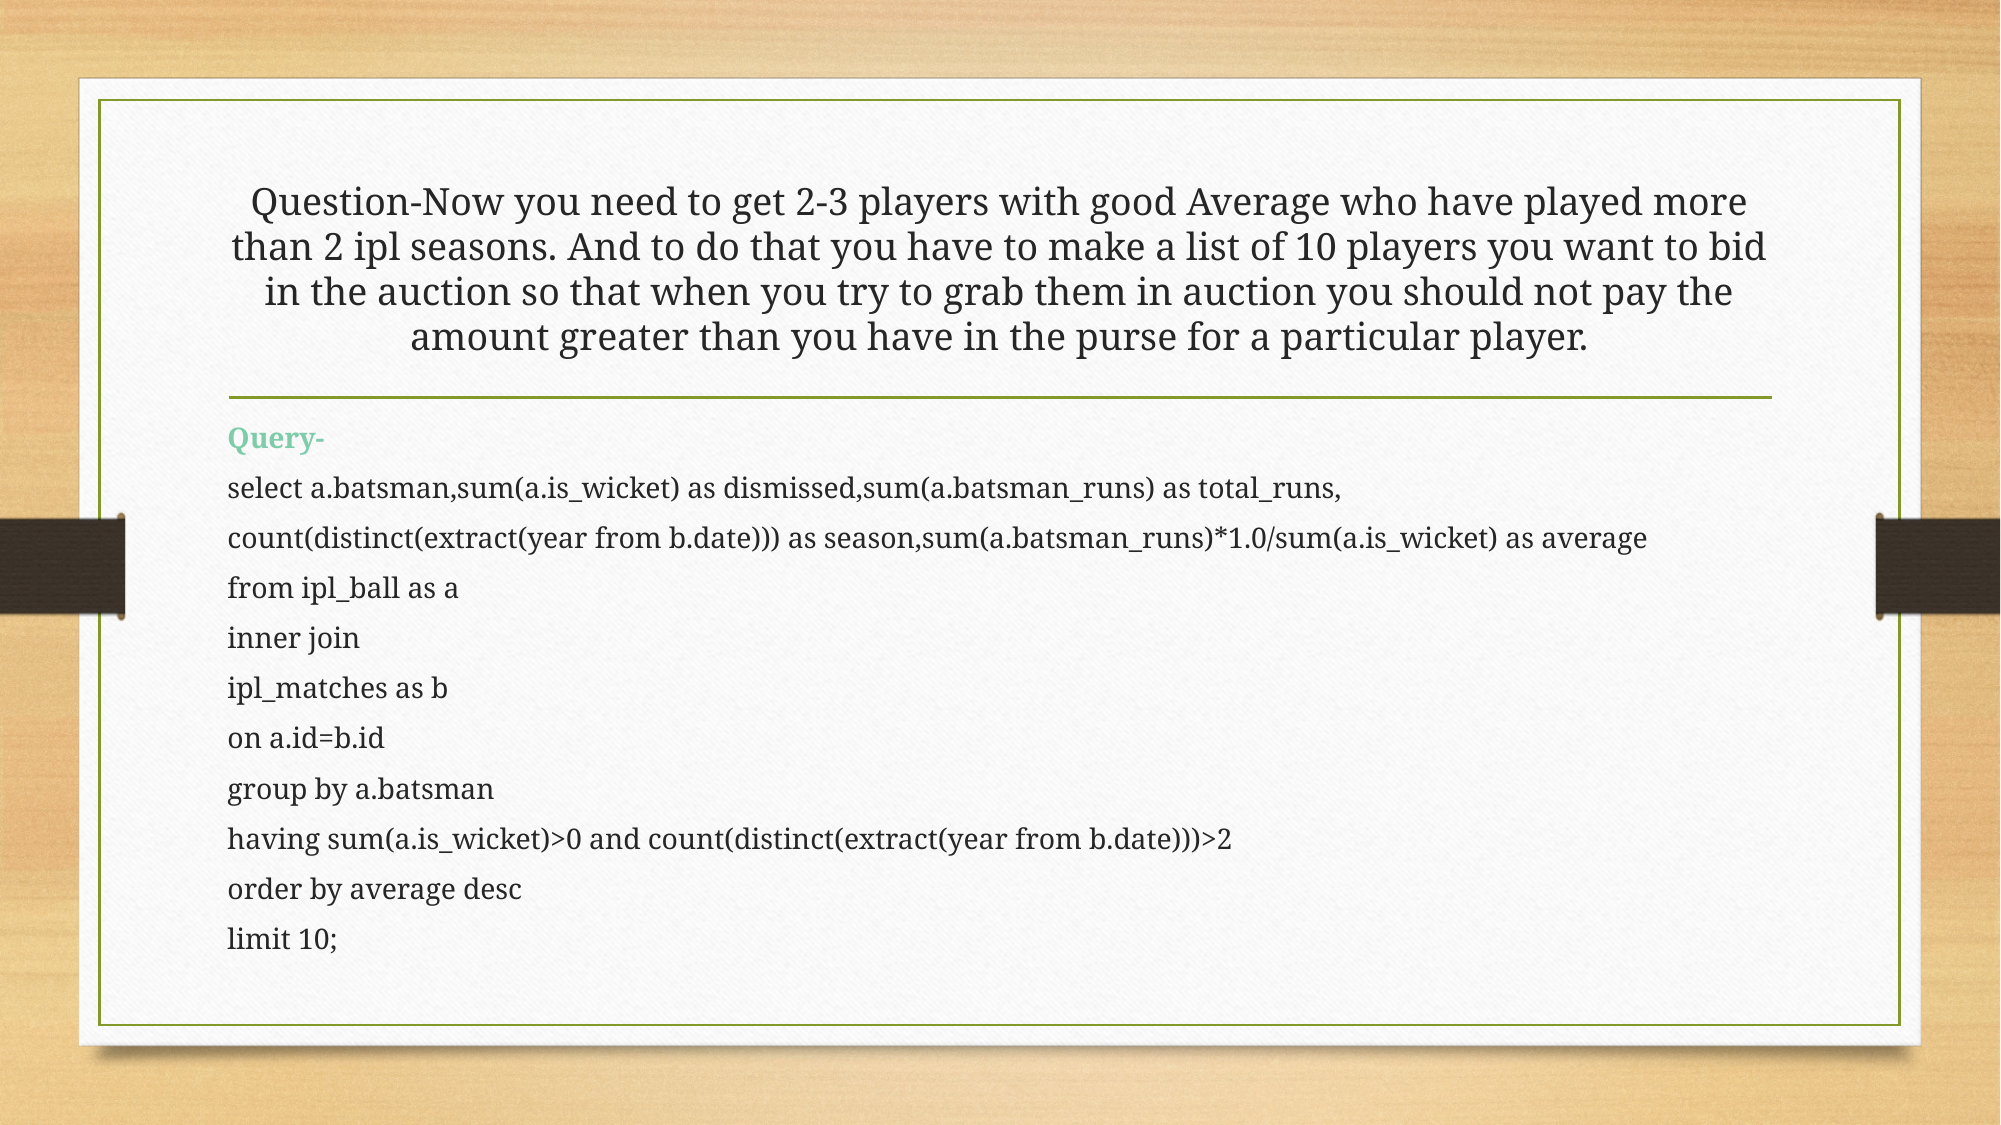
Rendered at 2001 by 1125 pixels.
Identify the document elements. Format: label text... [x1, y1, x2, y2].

title Question-Now you need to get 2-3 players with good Average who have played more than 2 ipl seasons. And to do that you have to make a list of 10 players you want to bid in the auction so that when you try to grab them in auction you should not pay the amount greater than you have in the purse for a particular player. [212, 161, 1788, 375]
list Query- select a.batsman,sum(a.is_wicket) as dismissed,sum(a.batsman_runs) as total_runs, count(distinct(extract(year from b.date))) as season,sum(a.batsman_runs)*1.0/sum(a.is_wicket) as average from ipl_ball as a inner join ipl_matches as b on a.id=b.id group by a.batsman having sum(a.is_wicket)>0 and count(distinct(extract(year from b.date)))>2 order by average desc limit 10; [212, 412, 1788, 964]
picture [0, 0, 2001, 1125]
